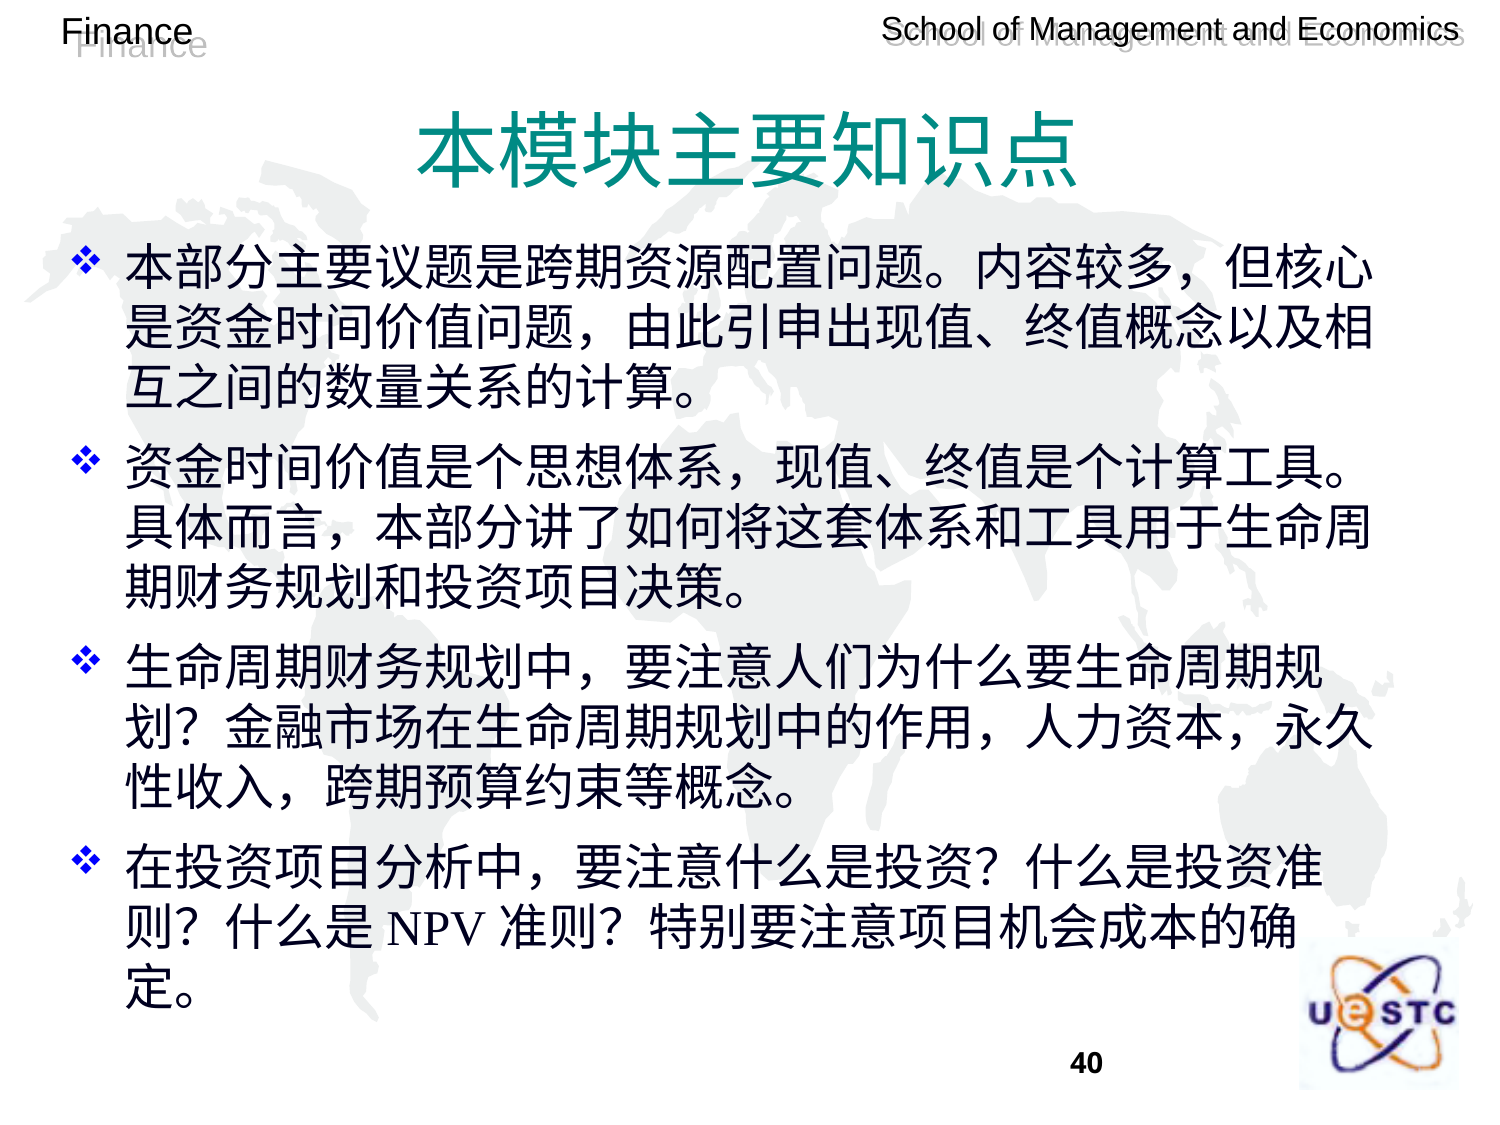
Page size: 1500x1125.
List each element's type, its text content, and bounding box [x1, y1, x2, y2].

title 本模块主要知识点 [147, 90, 1348, 227]
picture [1299, 937, 1459, 1090]
text_box 本部分主要议题是跨期资源配置问题。内容较多，但核心是资金时间价值问题，由此引申出现值、终值概念以及相互之间的数量关系的计算。 资金时间价值是个思想体系，现值、终值是个计算工具。具体而言，本部分讲了如何将这套体系和工具用于生命周期财务规划和投资项目决策。 生命周期财务规划中，要注意人们为什么要生命周期规划？金融市场在生命周期规划中的作用，人力资本，永久性收入，跨期预算约束等概念。 在投资项目分析中，要注意什么是投资？什么是投资准则？什么是NPV准则？特别要注意项目机会成本的确定。 [53, 227, 1400, 973]
